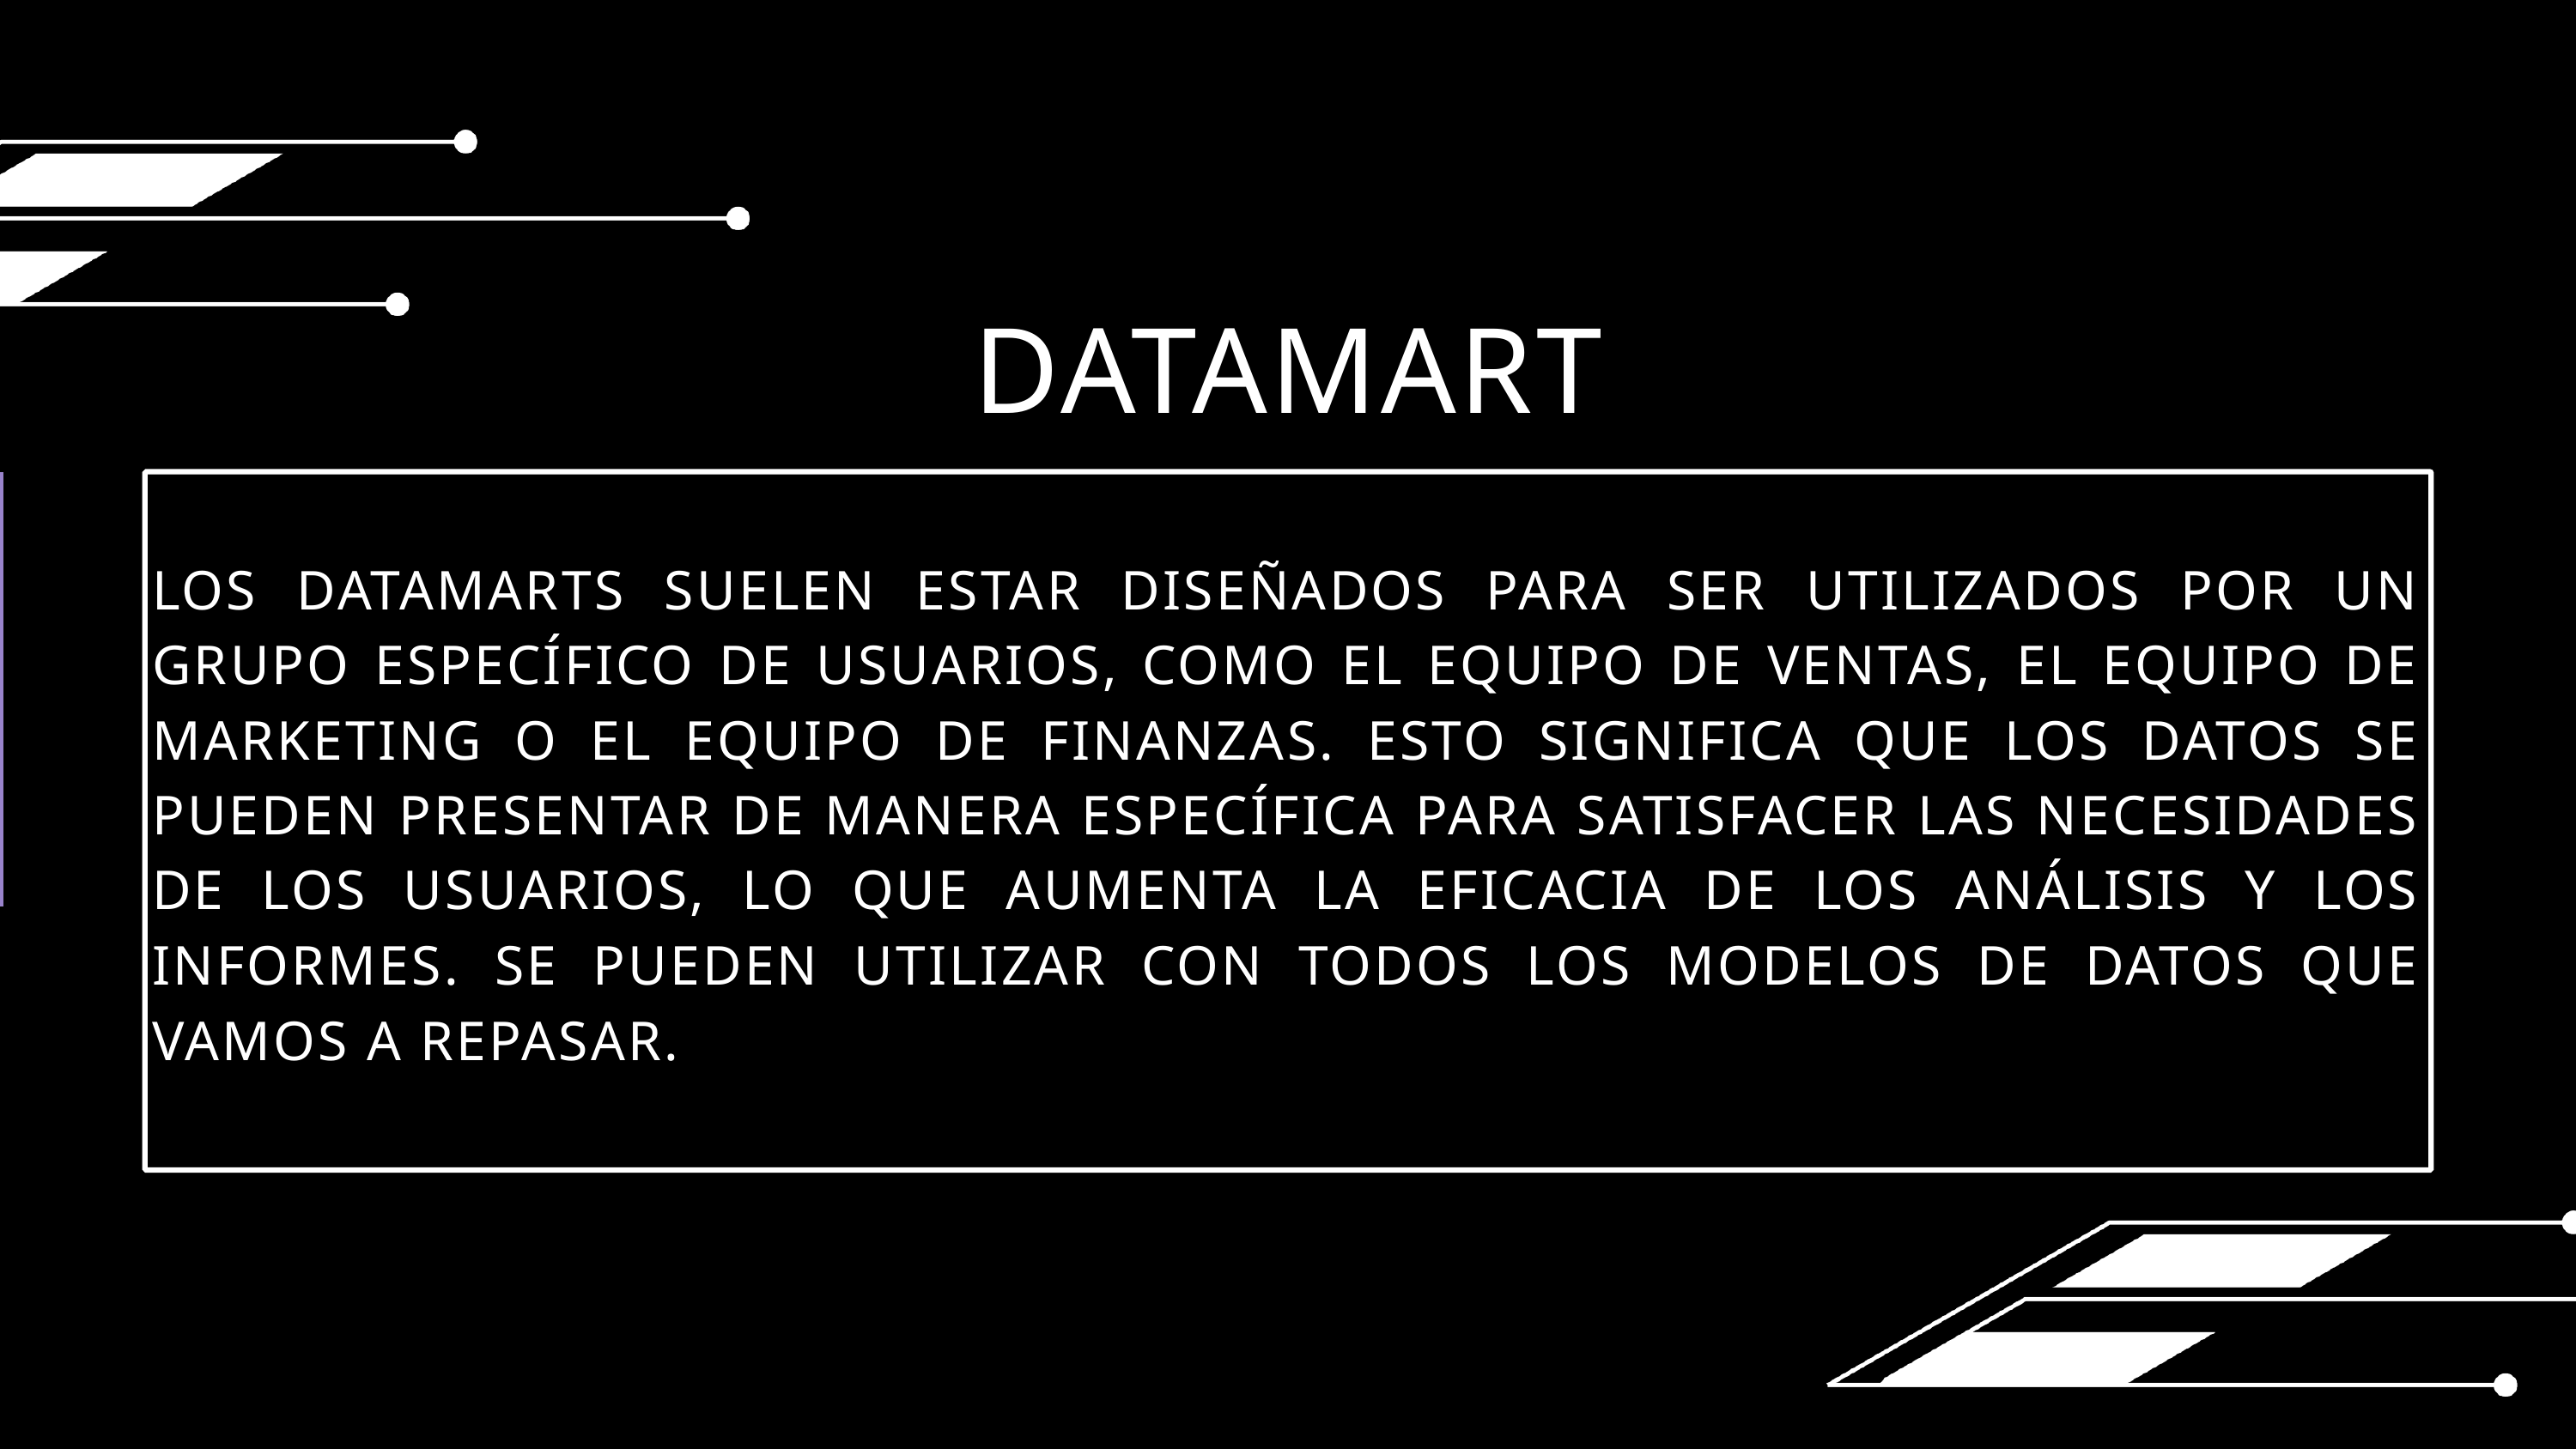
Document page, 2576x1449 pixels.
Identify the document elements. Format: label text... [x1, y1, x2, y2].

text_box DATAMART [144, 271, 2432, 437]
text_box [144, 471, 2432, 1171]
text_box [1826, 1210, 2576, 1397]
text_box [0, 130, 750, 316]
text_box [0, 471, 4, 906]
